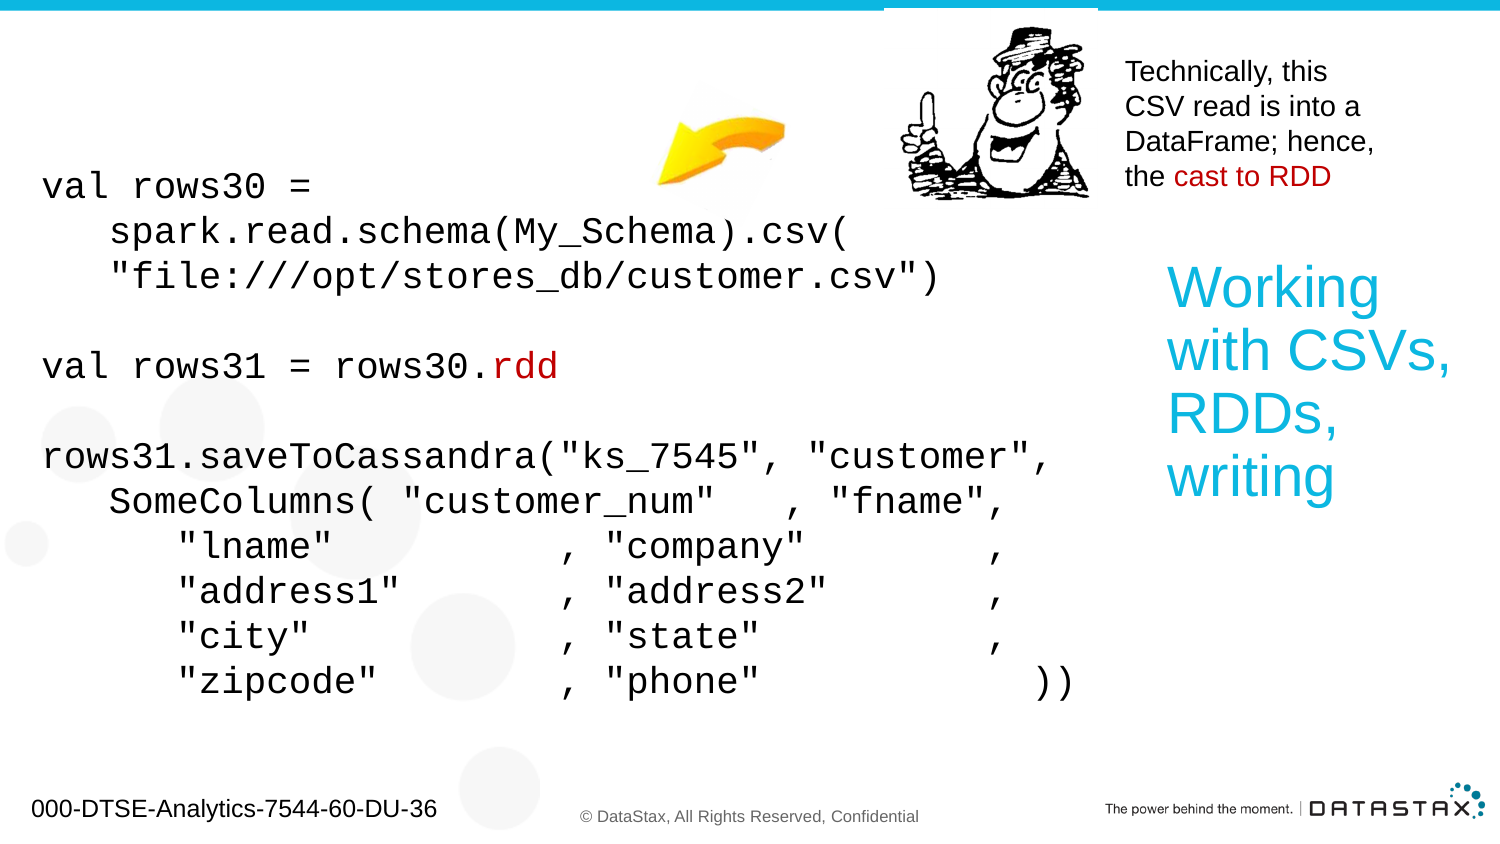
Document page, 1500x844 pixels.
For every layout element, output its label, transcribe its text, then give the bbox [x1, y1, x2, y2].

title Working with CSVs, RDDs, writing [1167, 434, 1475, 524]
slide_number 000-DTSE-Analytics-7544-60-DU-36 [16, 785, 720, 831]
picture [1090, 767, 1500, 834]
text_box val rows30 = spark.read.schema(My_Schema).csv( "file:///opt/stores_db/customer.csv") val rows31 = rows30.rdd rows31.saveToCassandra("ks_7545", "customer", SomeColumns( "customer_num" , "fname", "lname" , "company" , "address1" , "address2" , "city" , "state" , "zipcode" , "phone" )) [26, 153, 1475, 709]
picture [650, 81, 790, 226]
text_box Technically, this CSV read is into a DataFrame; hence, the cast to RDD [1110, 45, 1408, 200]
picture [884, 9, 1098, 209]
